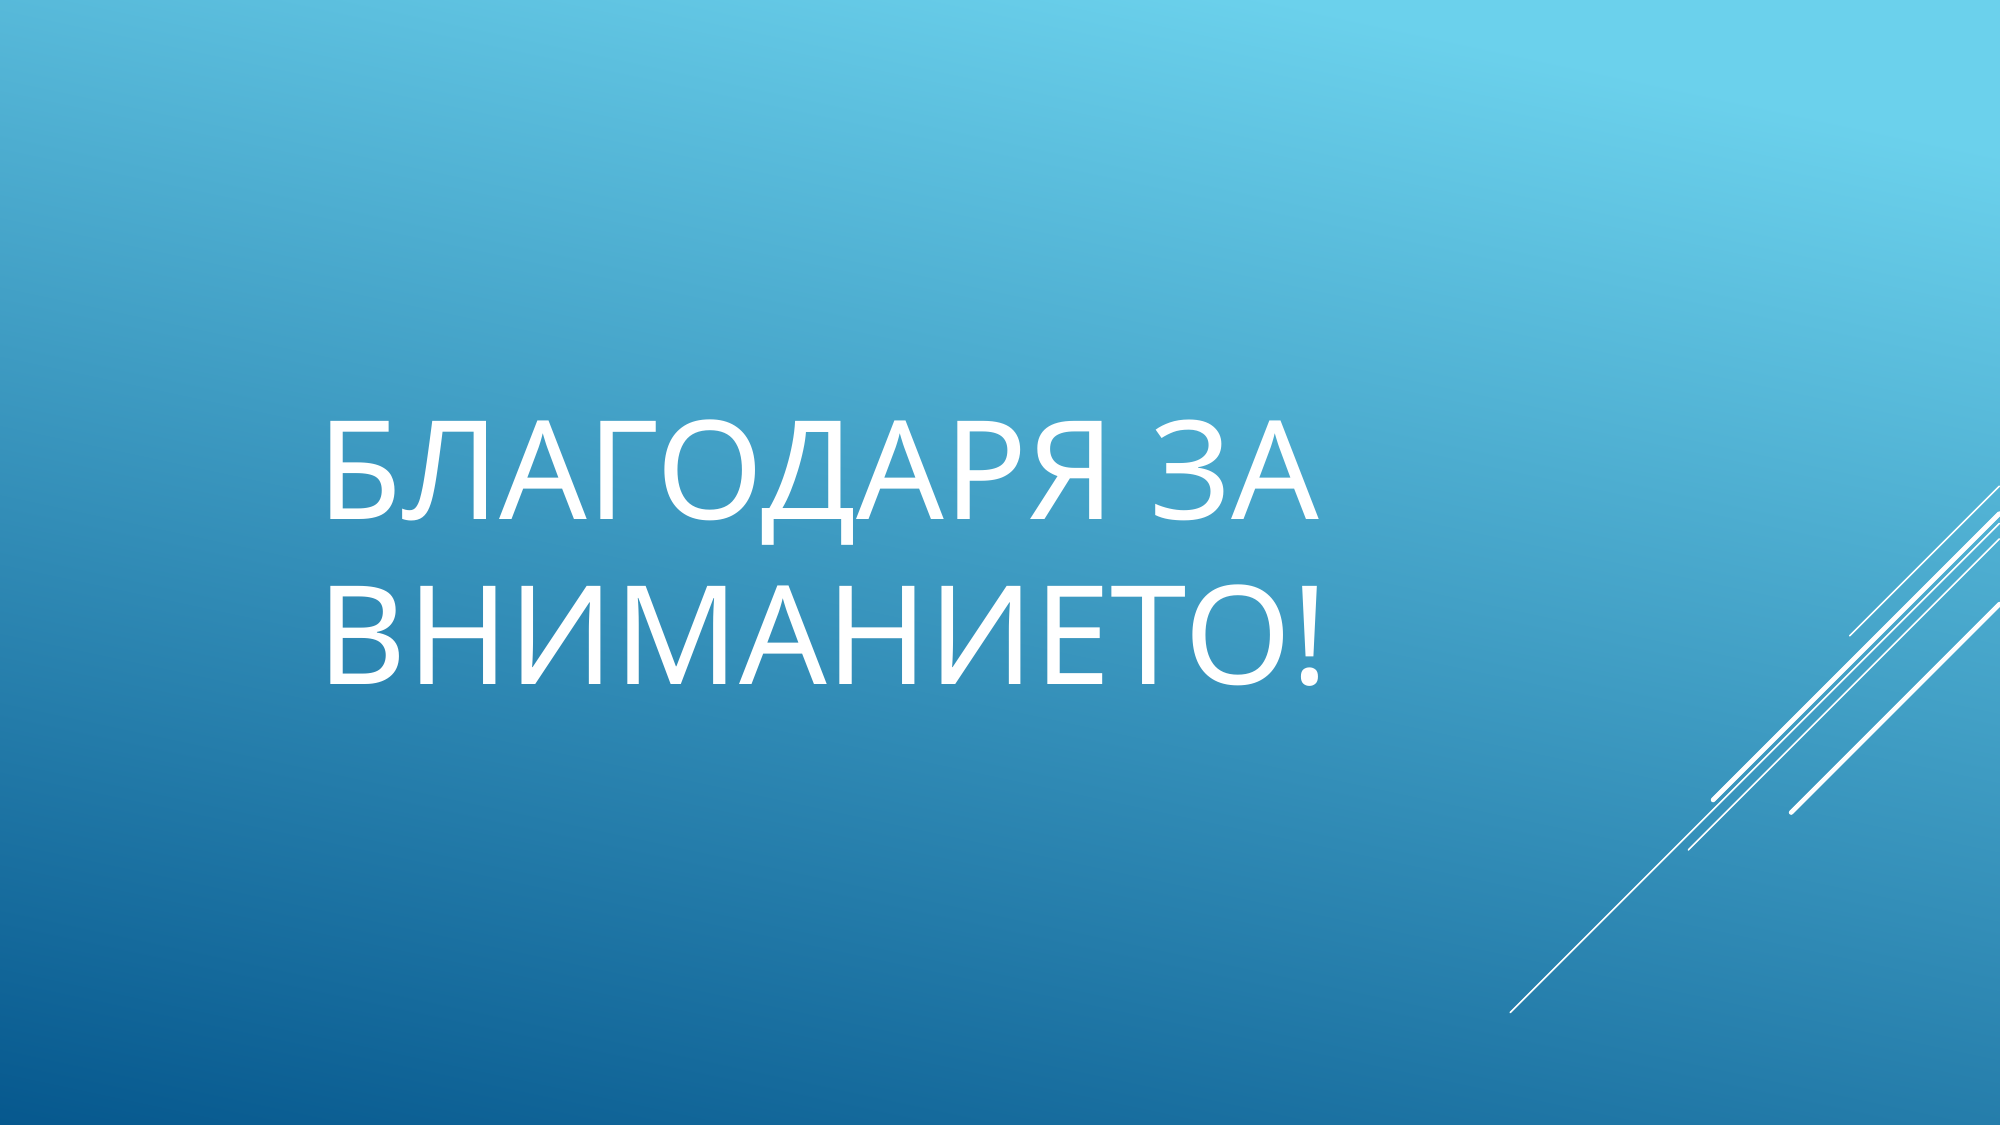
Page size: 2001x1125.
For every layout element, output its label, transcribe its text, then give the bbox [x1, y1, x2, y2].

title Благодаря за вниманието! [302, 203, 2000, 980]
